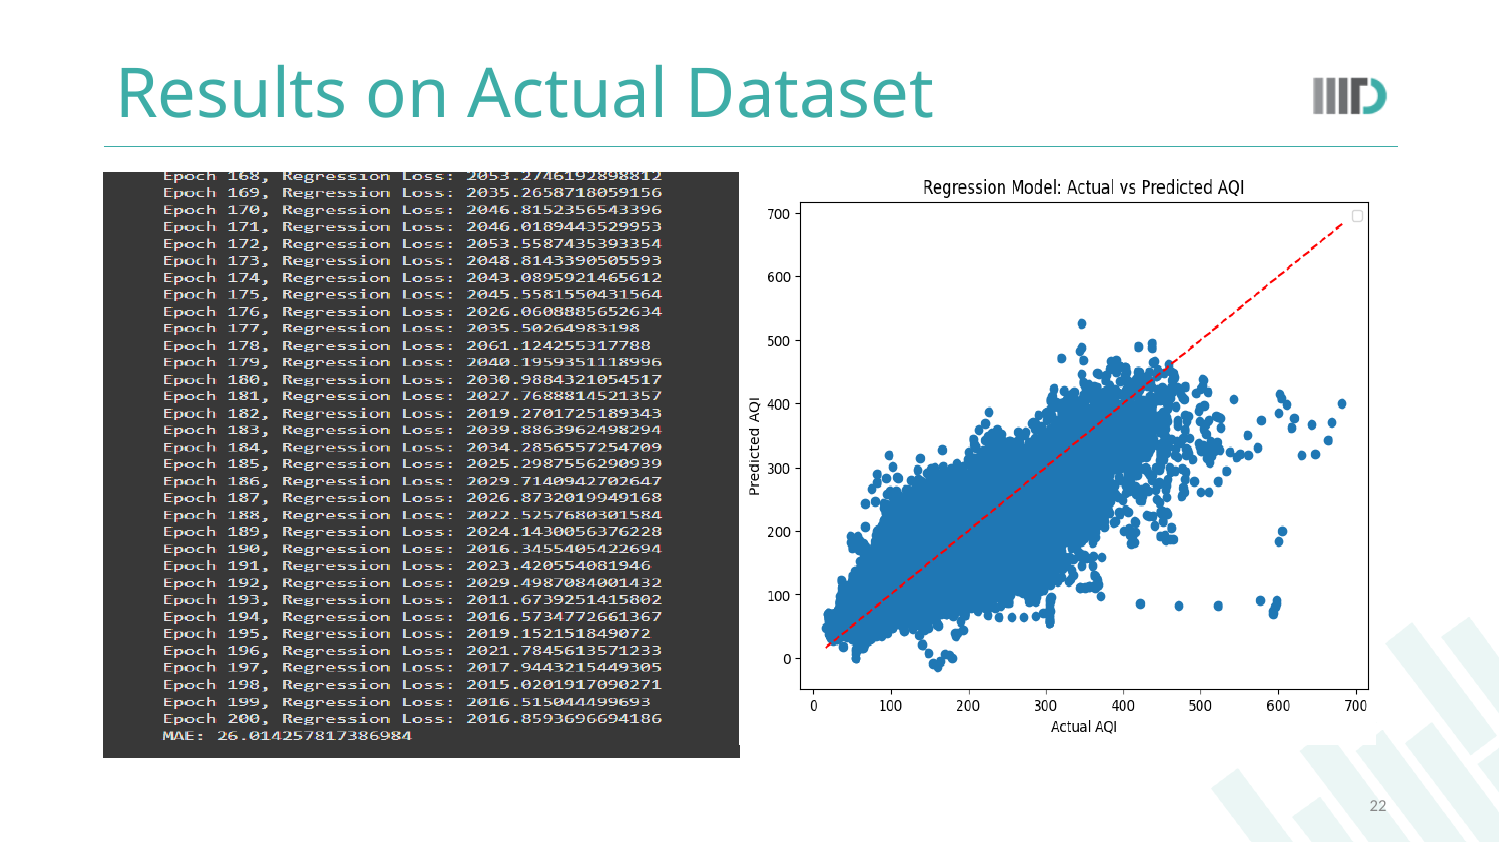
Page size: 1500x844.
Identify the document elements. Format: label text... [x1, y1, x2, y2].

slide_number 22 [1060, 782, 1398, 827]
picture [103, 169, 1500, 844]
title Results on Actual Dataset [103, 45, 1267, 147]
picture [1299, 68, 1398, 124]
